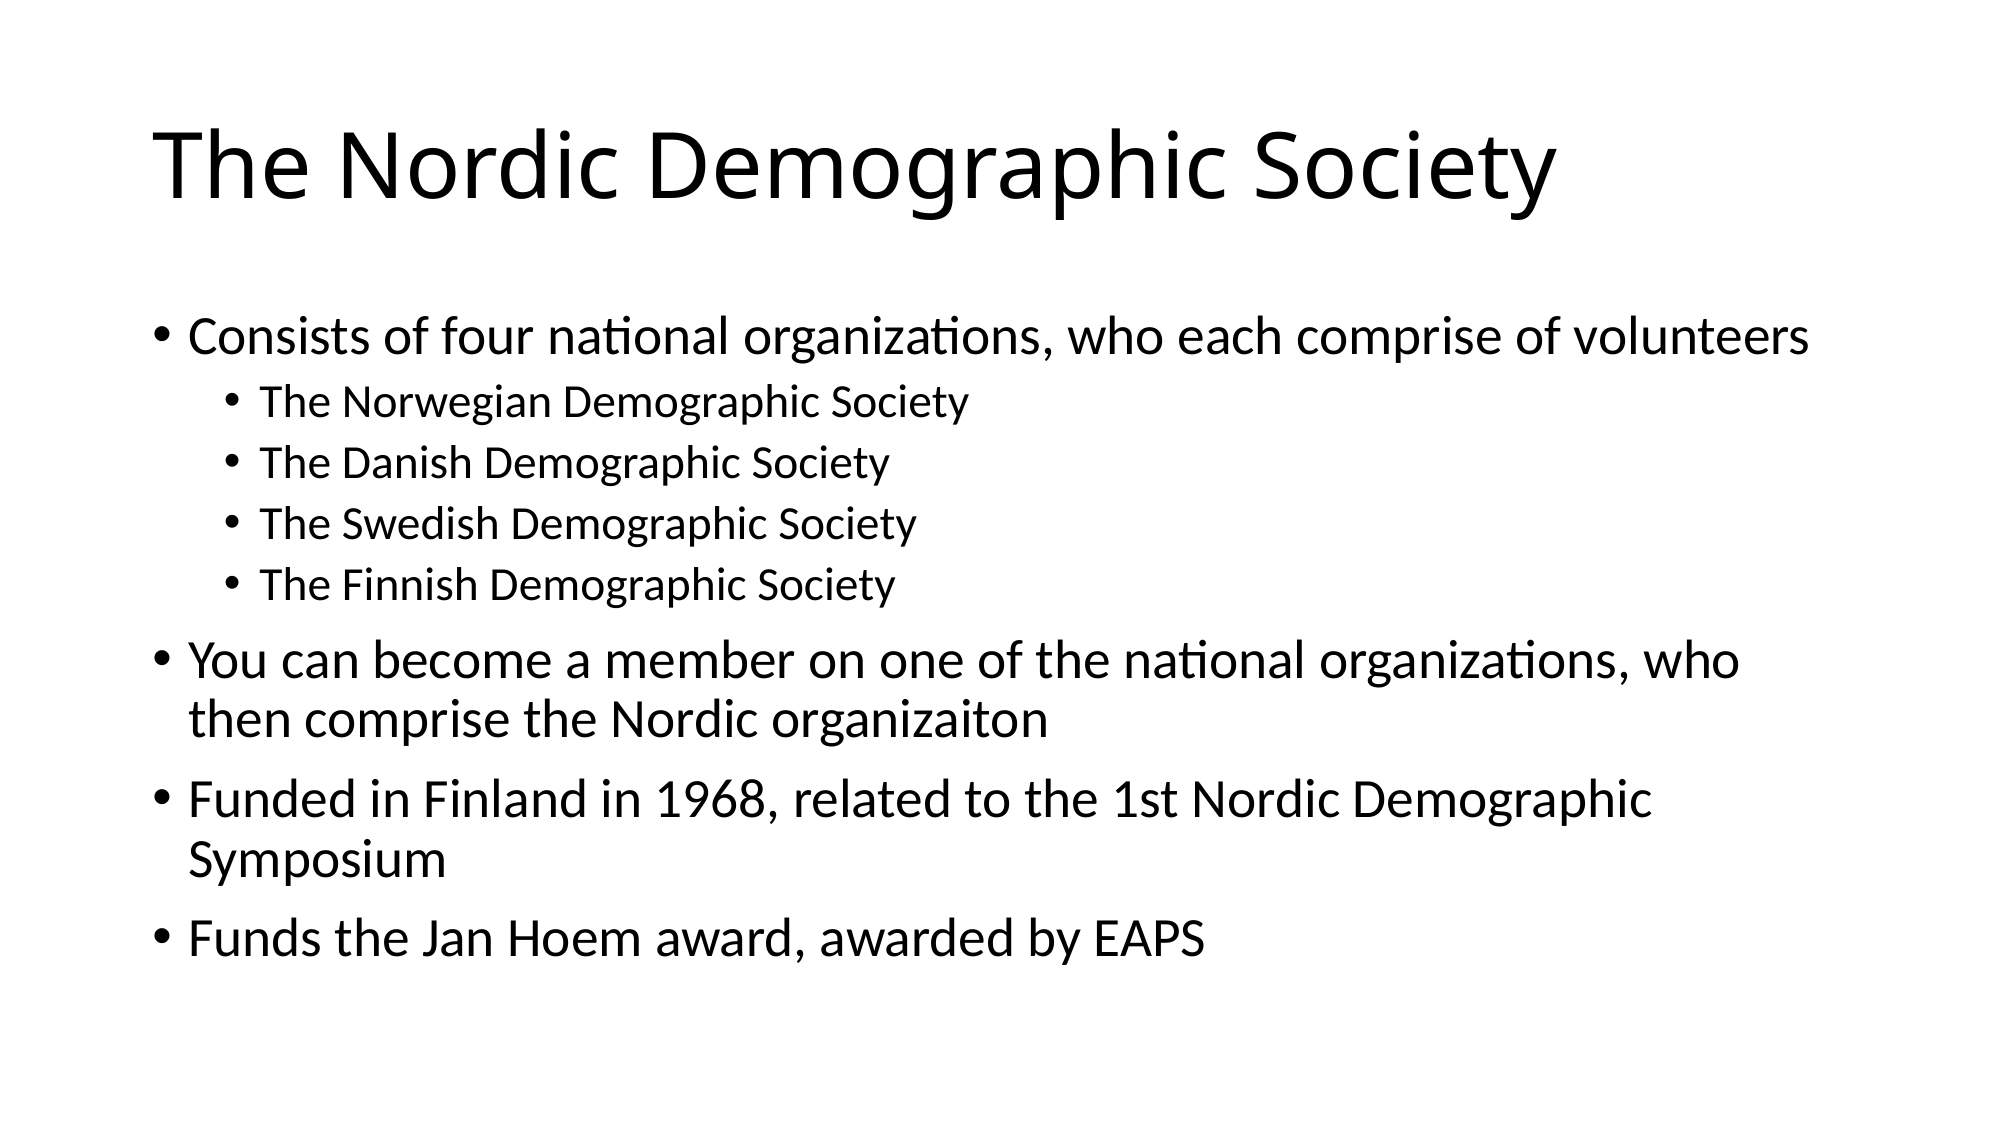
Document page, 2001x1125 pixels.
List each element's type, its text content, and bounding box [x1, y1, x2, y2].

title The Nordic Demographic Society [137, 59, 1863, 278]
list Consists of four national organizations, who each comprise of volunteers The Norwegian Demographic Society The Danish Demographic Society The Swedish Demographic Society The Finnish Demographic Society You can become a member on one of the national organizations, who then comprise the Nordic organizaiton Funded in Finland in 1968, related to the 1st Nordic Demographic Symposium Funds the Jan Hoem award, awarded by EAPS [137, 299, 1863, 1014]
